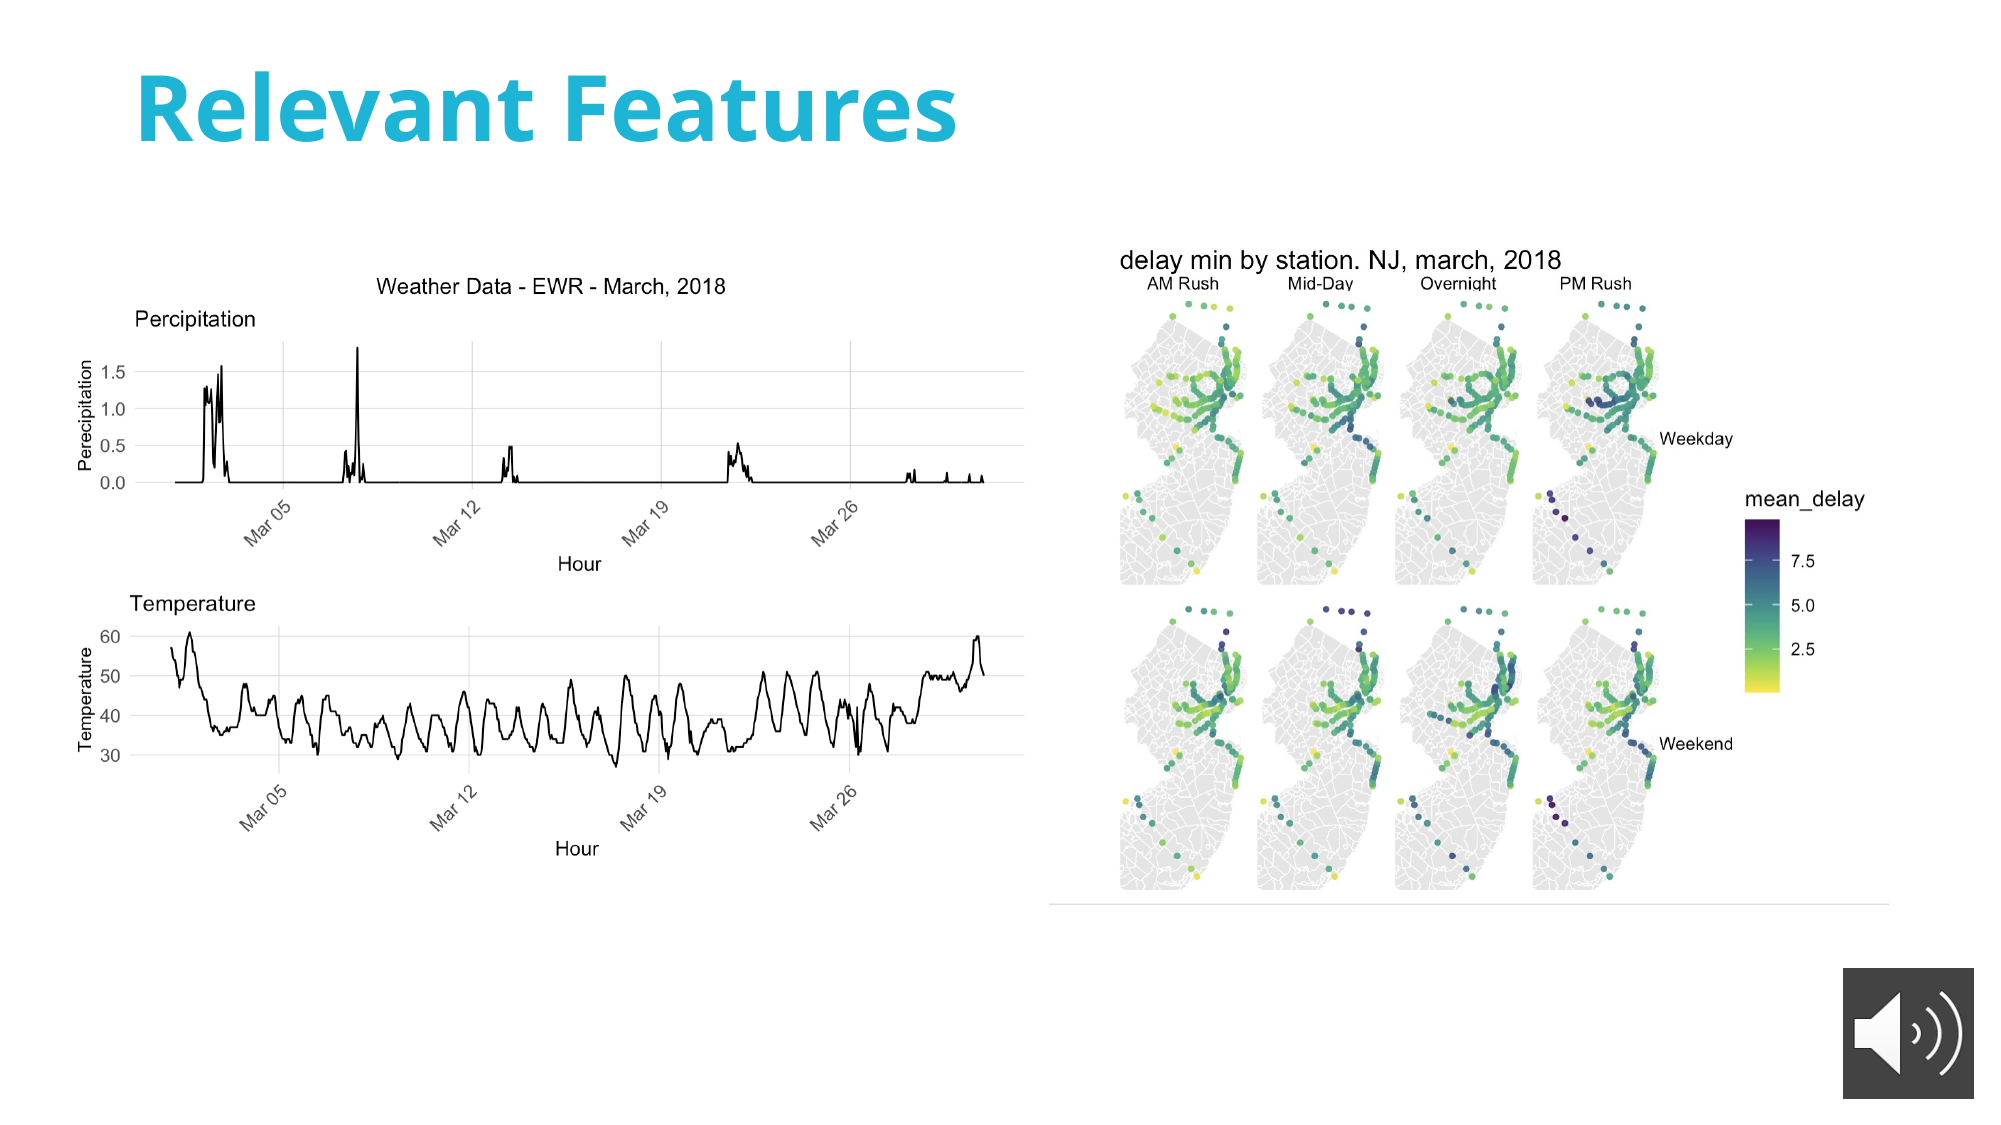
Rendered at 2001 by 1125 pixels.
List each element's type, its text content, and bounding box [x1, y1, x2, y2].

picture [1048, 219, 1890, 907]
title Relevant Features [0, 3, 1725, 221]
picture [1841, 966, 1976, 1101]
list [72, 252, 1048, 873]
